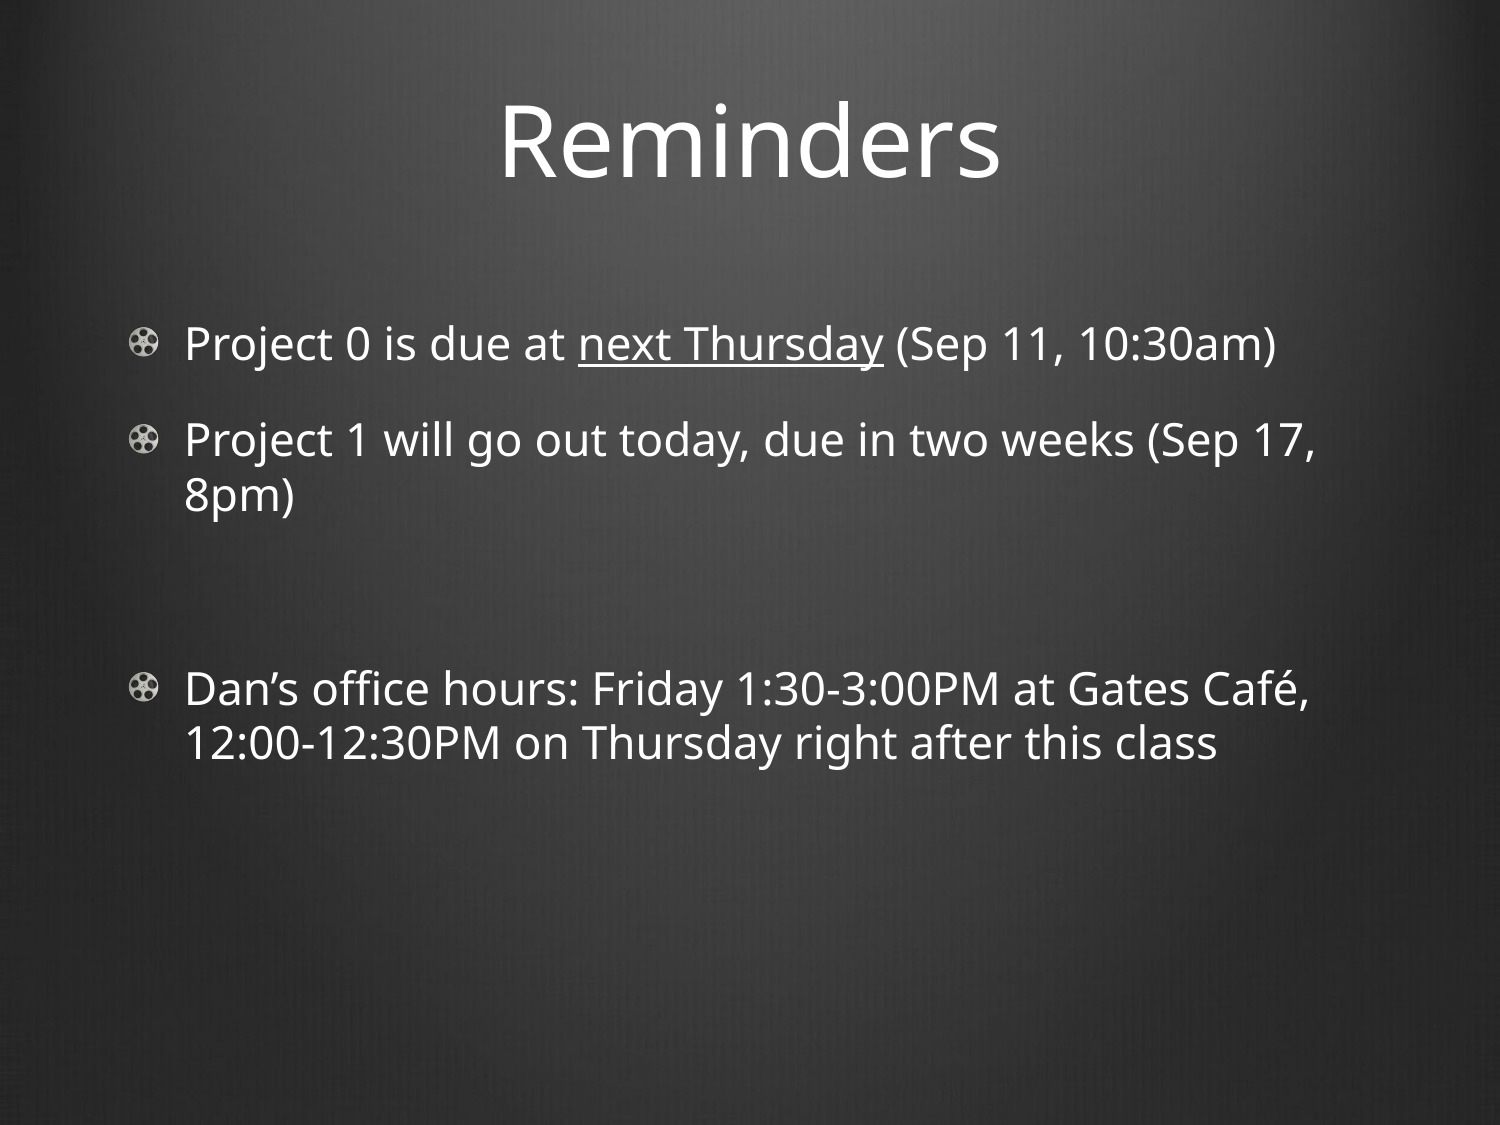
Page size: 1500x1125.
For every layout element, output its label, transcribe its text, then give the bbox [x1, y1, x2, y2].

picture [127, 422, 160, 455]
picture [127, 670, 160, 703]
picture [127, 325, 160, 358]
list Project 0 is due at next Thursday (Sep 11, 10:30am) Project 1 will go out today, due in two weeks (Sep 17, 8pm) Dan’s office hours: Friday 1:30-3:00PM at Gates Café, 12:00-12:30PM on Thursday right after this class [112, 306, 1388, 1005]
title Reminders [112, 19, 1388, 255]
